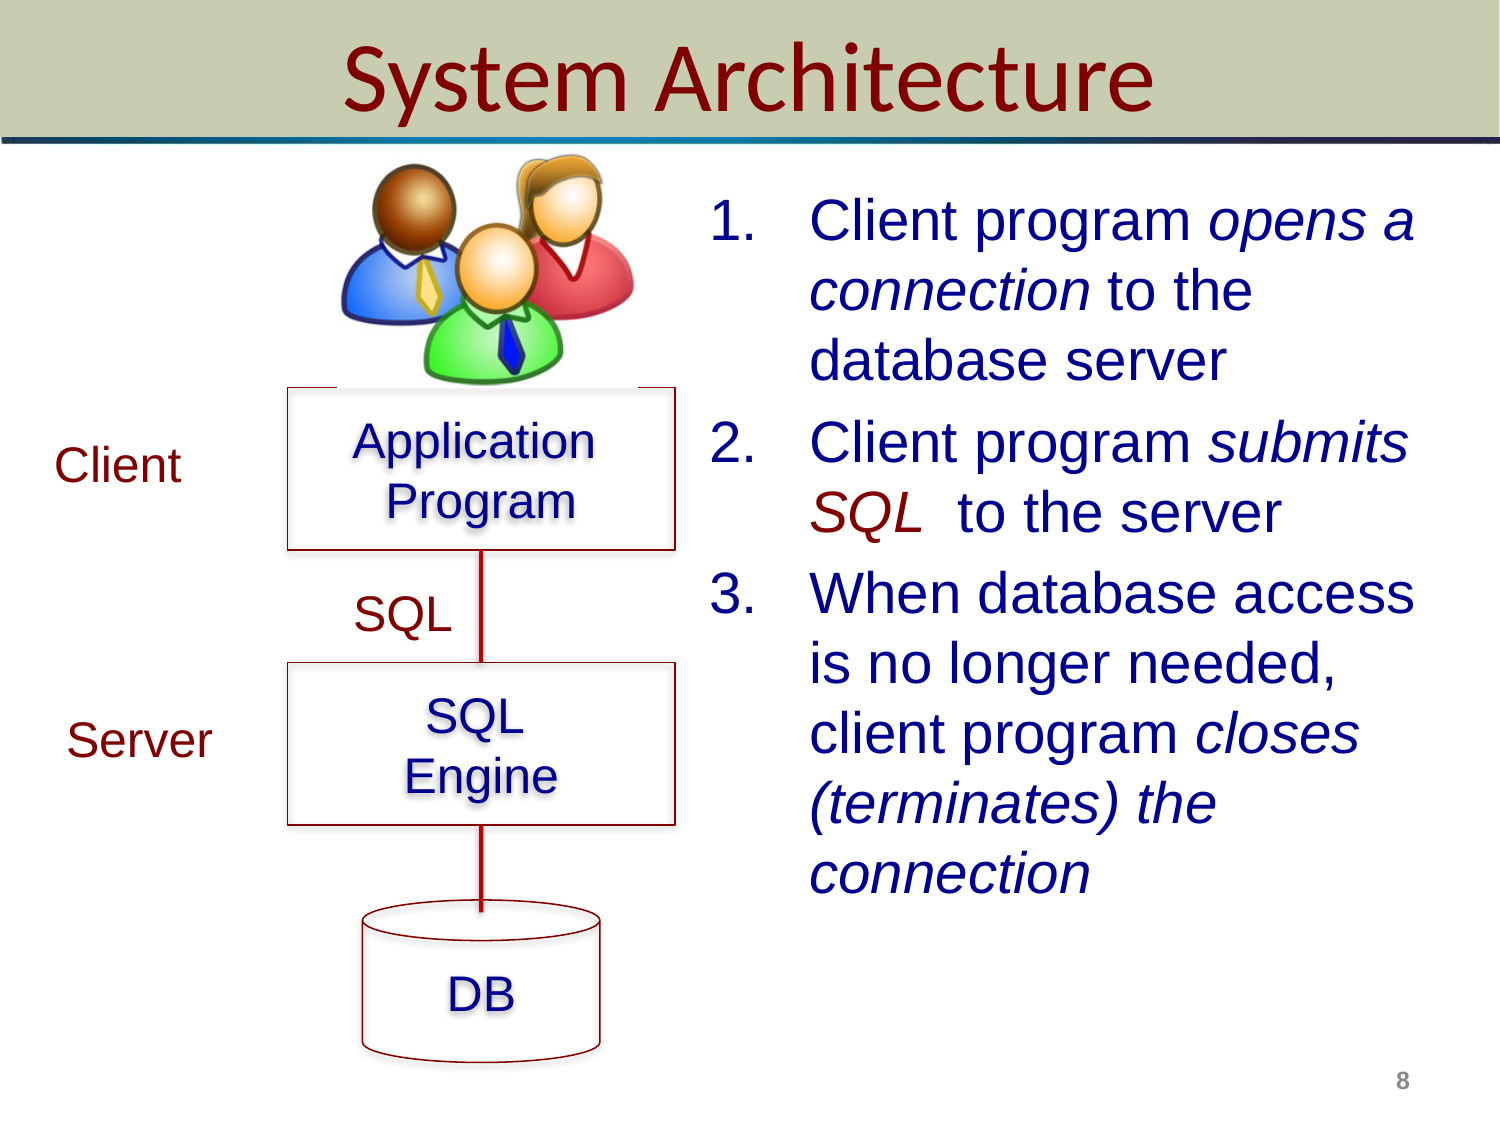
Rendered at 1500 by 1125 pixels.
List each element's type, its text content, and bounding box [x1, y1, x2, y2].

text_box Application Program [287, 387, 676, 551]
text_box Client program opens a connection to the database server Client program submits SQL to the server When database access is no longer needed, client program closes (terminates) the connection [694, 174, 1488, 995]
table_cell 1000 [364, 901, 598, 939]
text_box SQL Engine [287, 662, 676, 826]
slide_number 8 [1212, 1042, 1426, 1103]
text_box Client [39, 424, 197, 500]
text_box DB [361, 899, 601, 1064]
picture [0, 137, 1500, 145]
title System Architecture [75, 0, 1425, 143]
text_box SQL [338, 574, 468, 649]
text_box Server [51, 699, 229, 775]
picture [337, 150, 638, 388]
